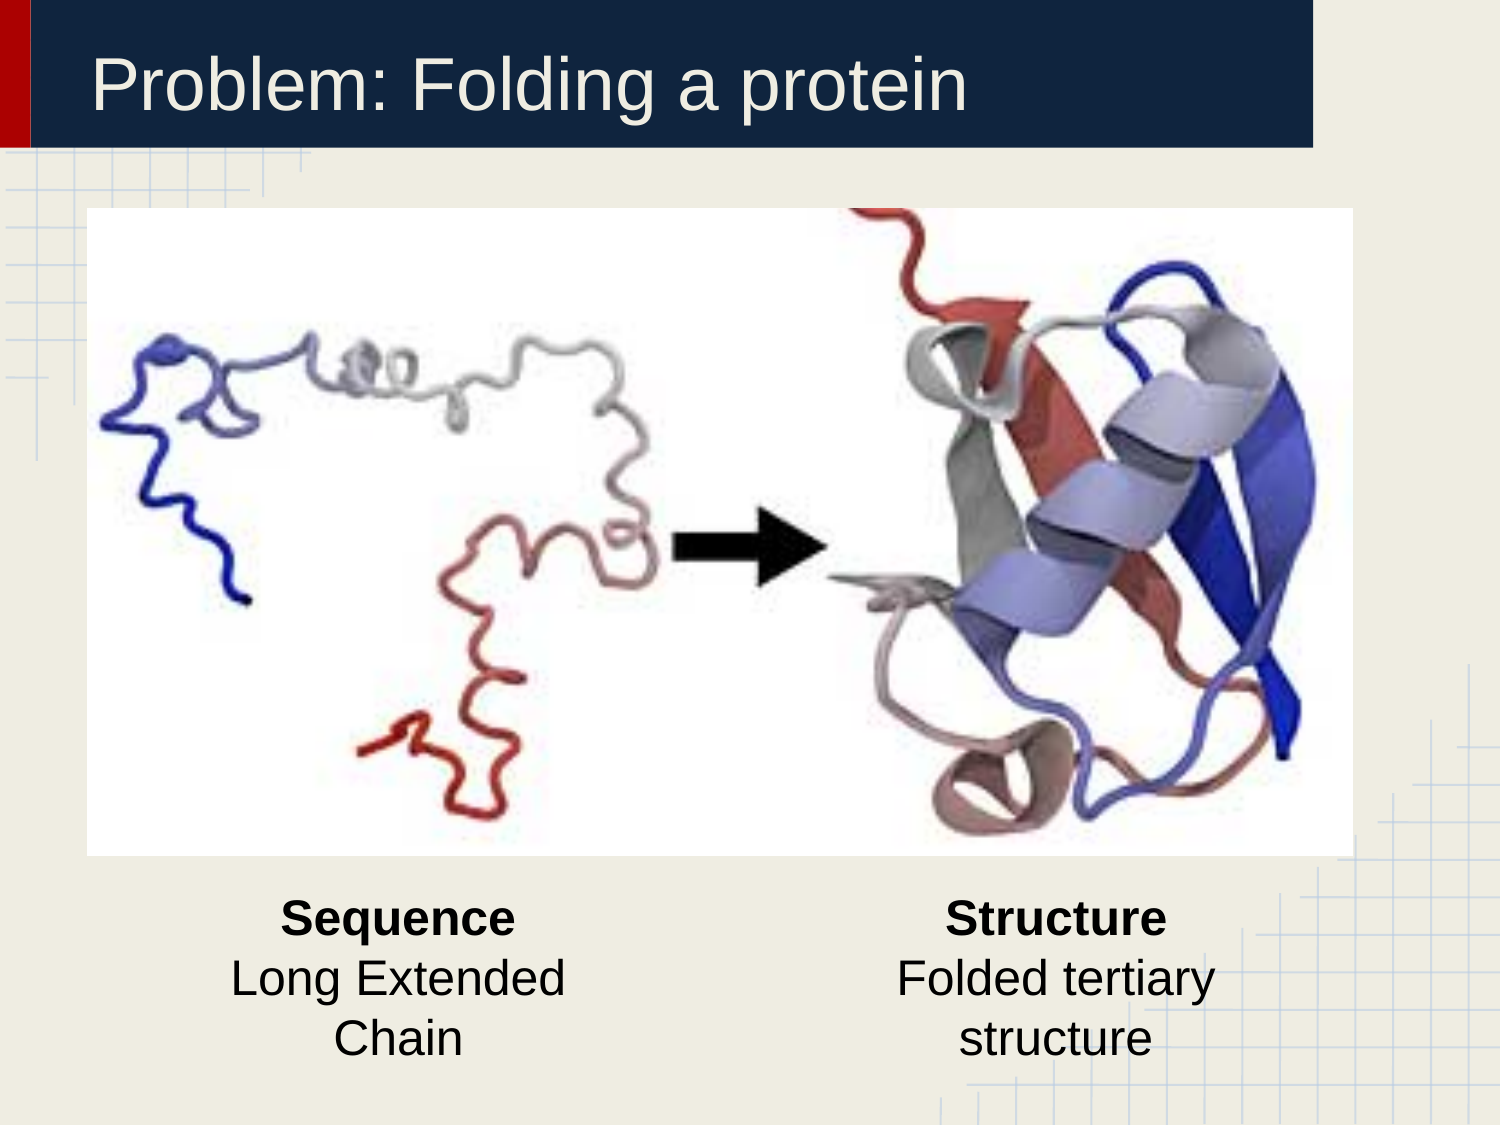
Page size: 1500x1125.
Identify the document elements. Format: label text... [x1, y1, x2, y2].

text_box Sequence Long Extended Chain [203, 870, 594, 989]
title Problem: Folding a protein [75, 22, 1276, 141]
picture [87, 208, 1354, 856]
text_box Structure Folded tertiary structure [860, 870, 1252, 989]
